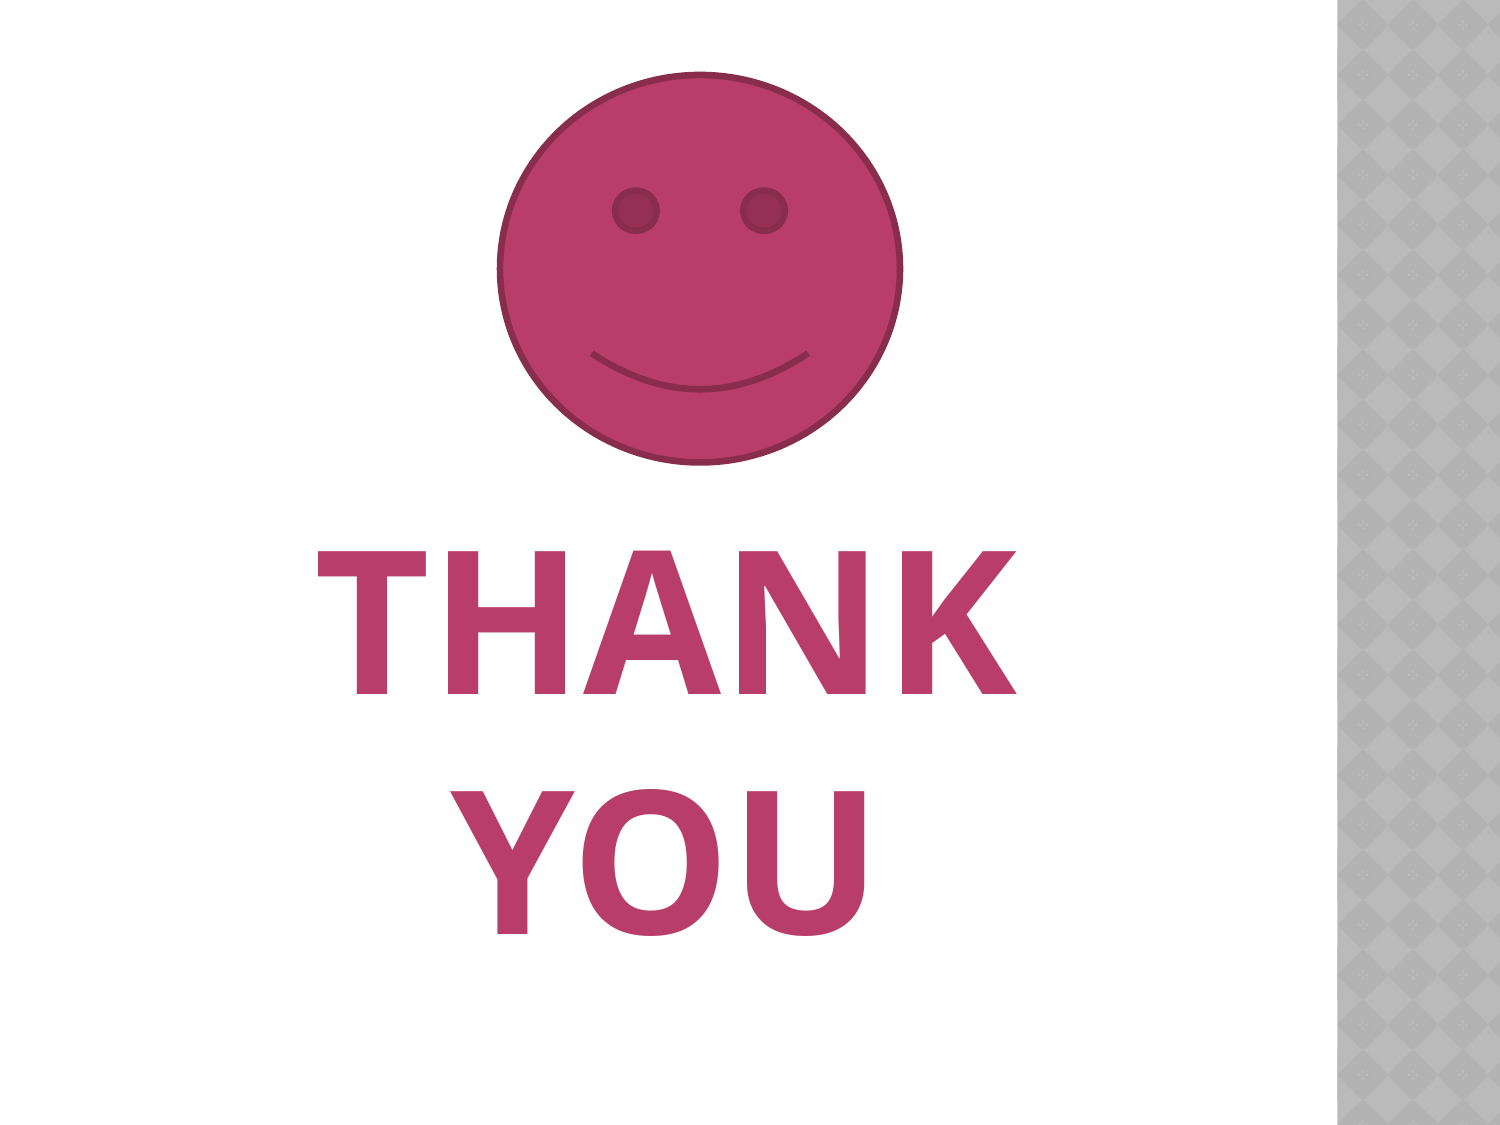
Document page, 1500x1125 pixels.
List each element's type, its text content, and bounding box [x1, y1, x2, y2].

text_box [496, 71, 904, 466]
text_box thank you [112, 486, 1220, 982]
